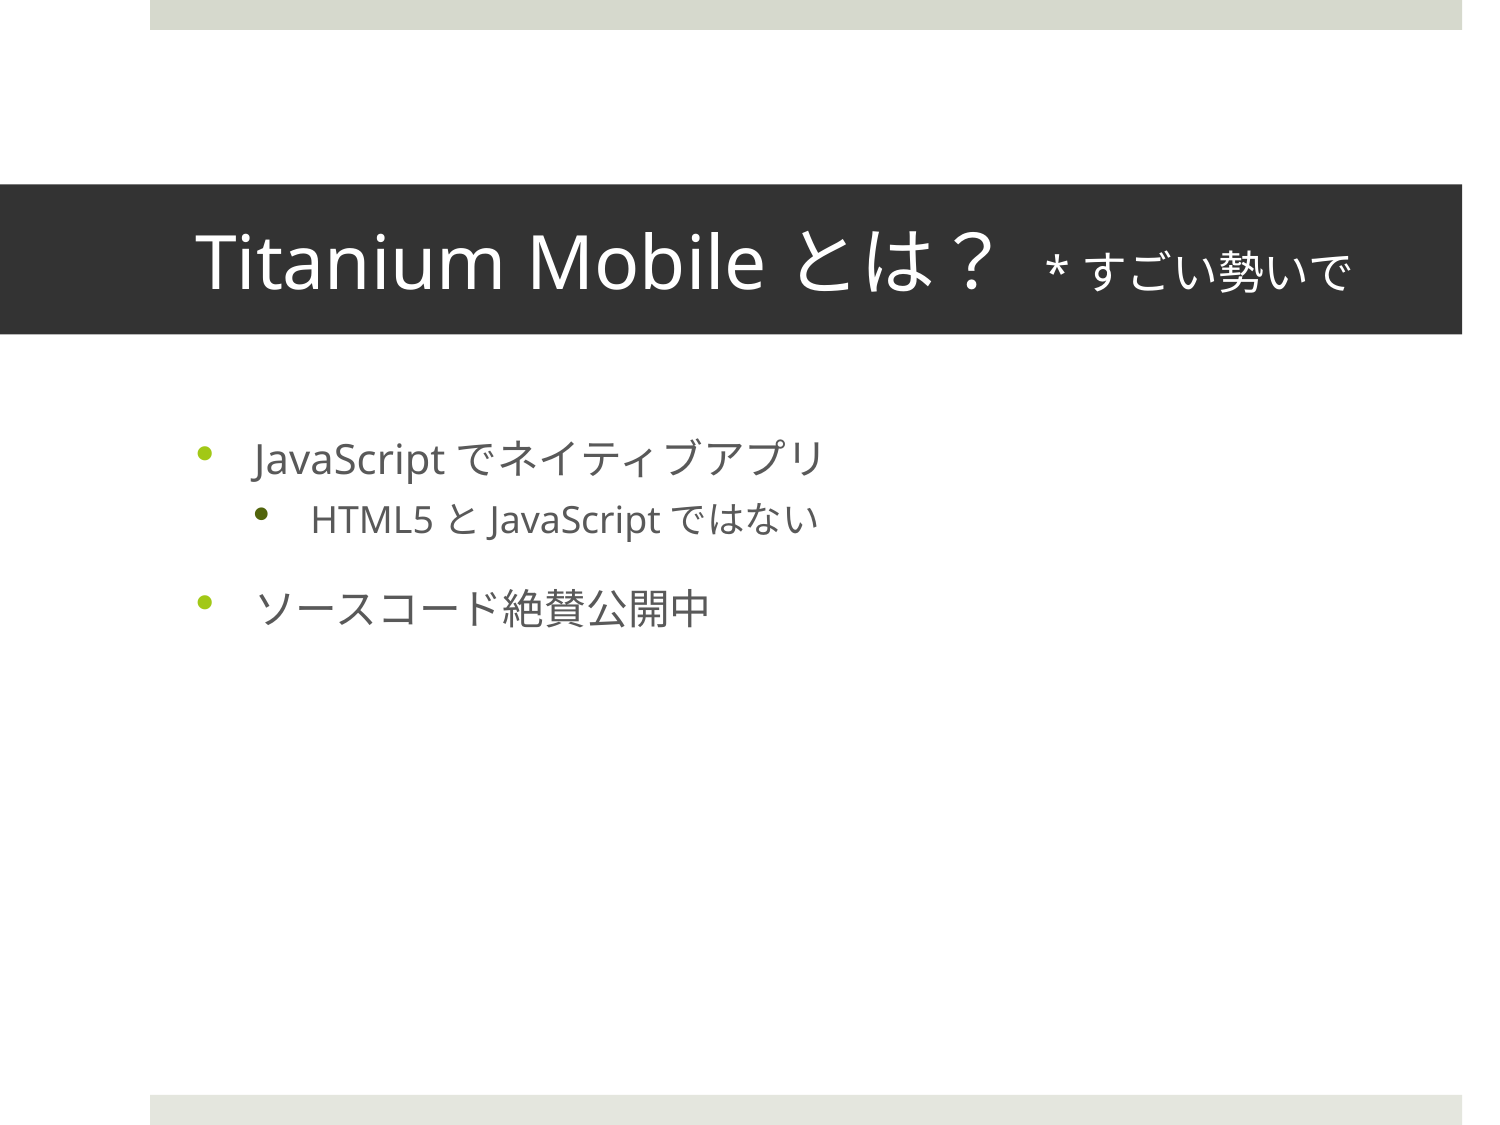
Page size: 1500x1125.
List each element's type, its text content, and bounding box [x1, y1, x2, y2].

list JavaScriptでネイティブアプリ HTML5とJavaScriptではない ソースコード絶賛公開中 [182, 425, 1432, 1028]
title Titanium Mobileとは？ *すごい勢いで [0, 184, 1463, 335]
